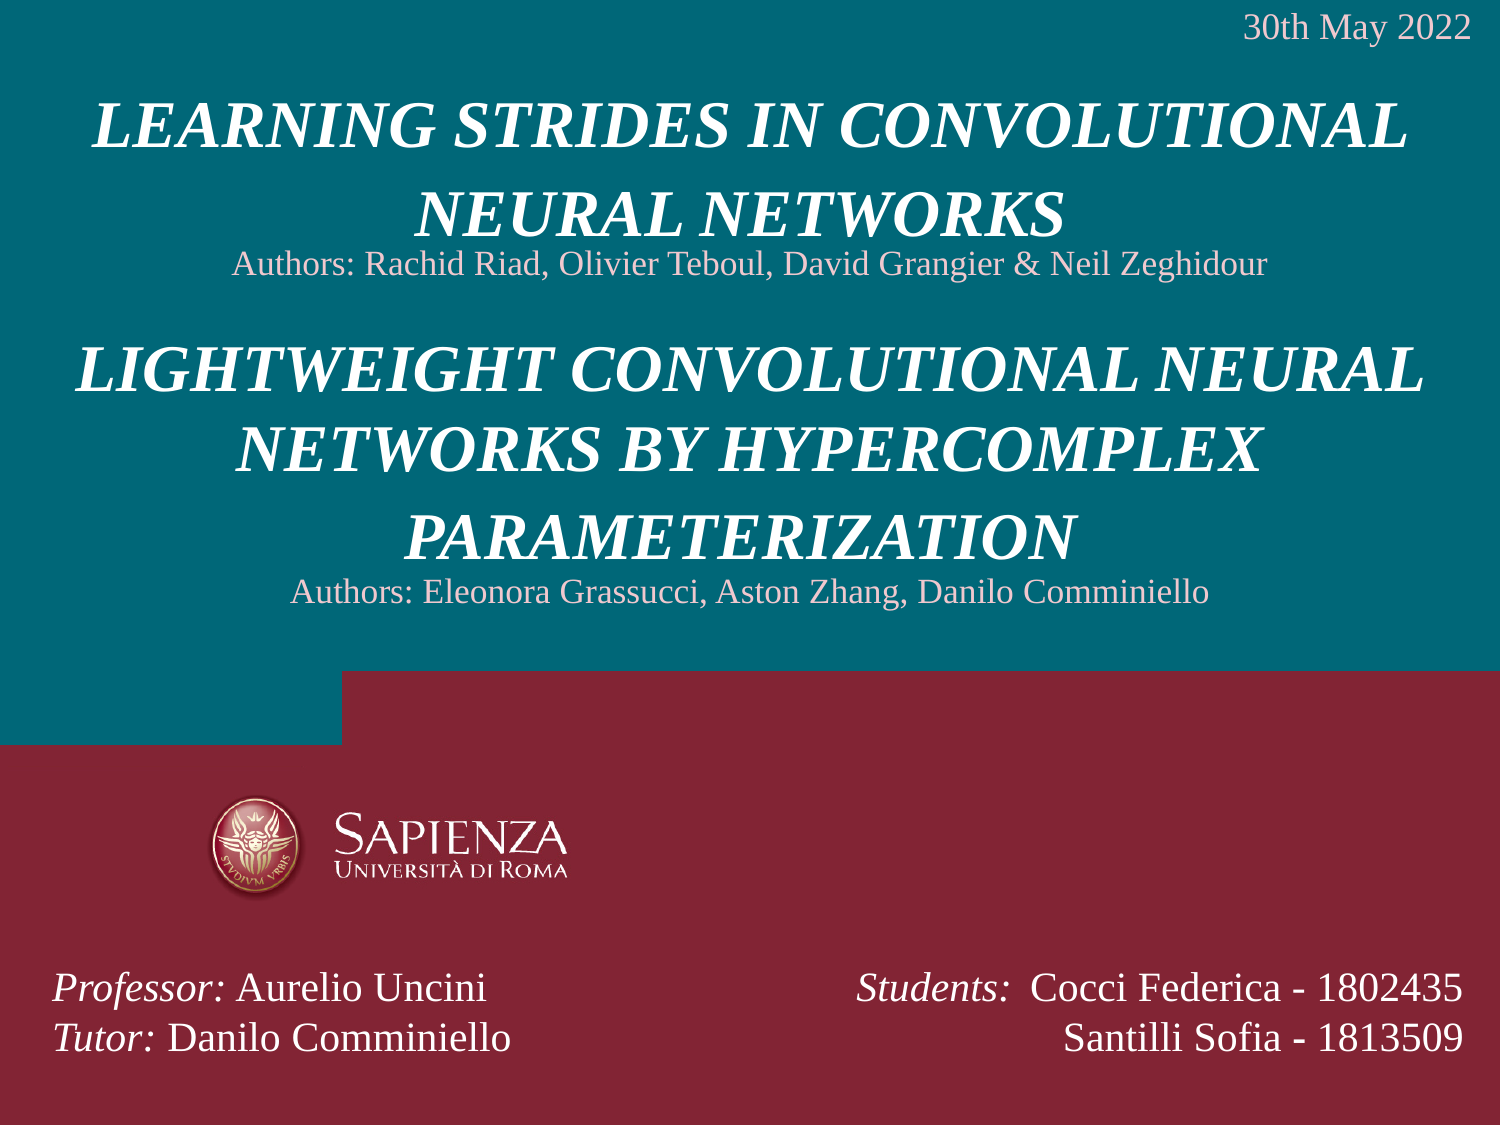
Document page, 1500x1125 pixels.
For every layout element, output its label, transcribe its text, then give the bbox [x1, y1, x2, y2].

subtitle Authors: Rachid Riad, Olivier Teboul, David Grangier & Neil Zeghidour [94, 259, 1406, 284]
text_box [0, 671, 1500, 1125]
text_box [0, 0, 1500, 671]
subtitle Authors: Eleonora Grassucci, Aston Zhang, Danilo Comminiello [94, 582, 1406, 638]
text_box 30th May 2022 [1139, 0, 1488, 60]
title LIGHTWEIGHT CONVOLUTIONAL NEURAL NETWORKS BY HYPERCOMPLEX PARAMETERIZATION [21, 313, 1479, 582]
title LEARNING STRIDES IN CONVOLUTIONAL NEURAL NETWORKS [21, 74, 1479, 259]
